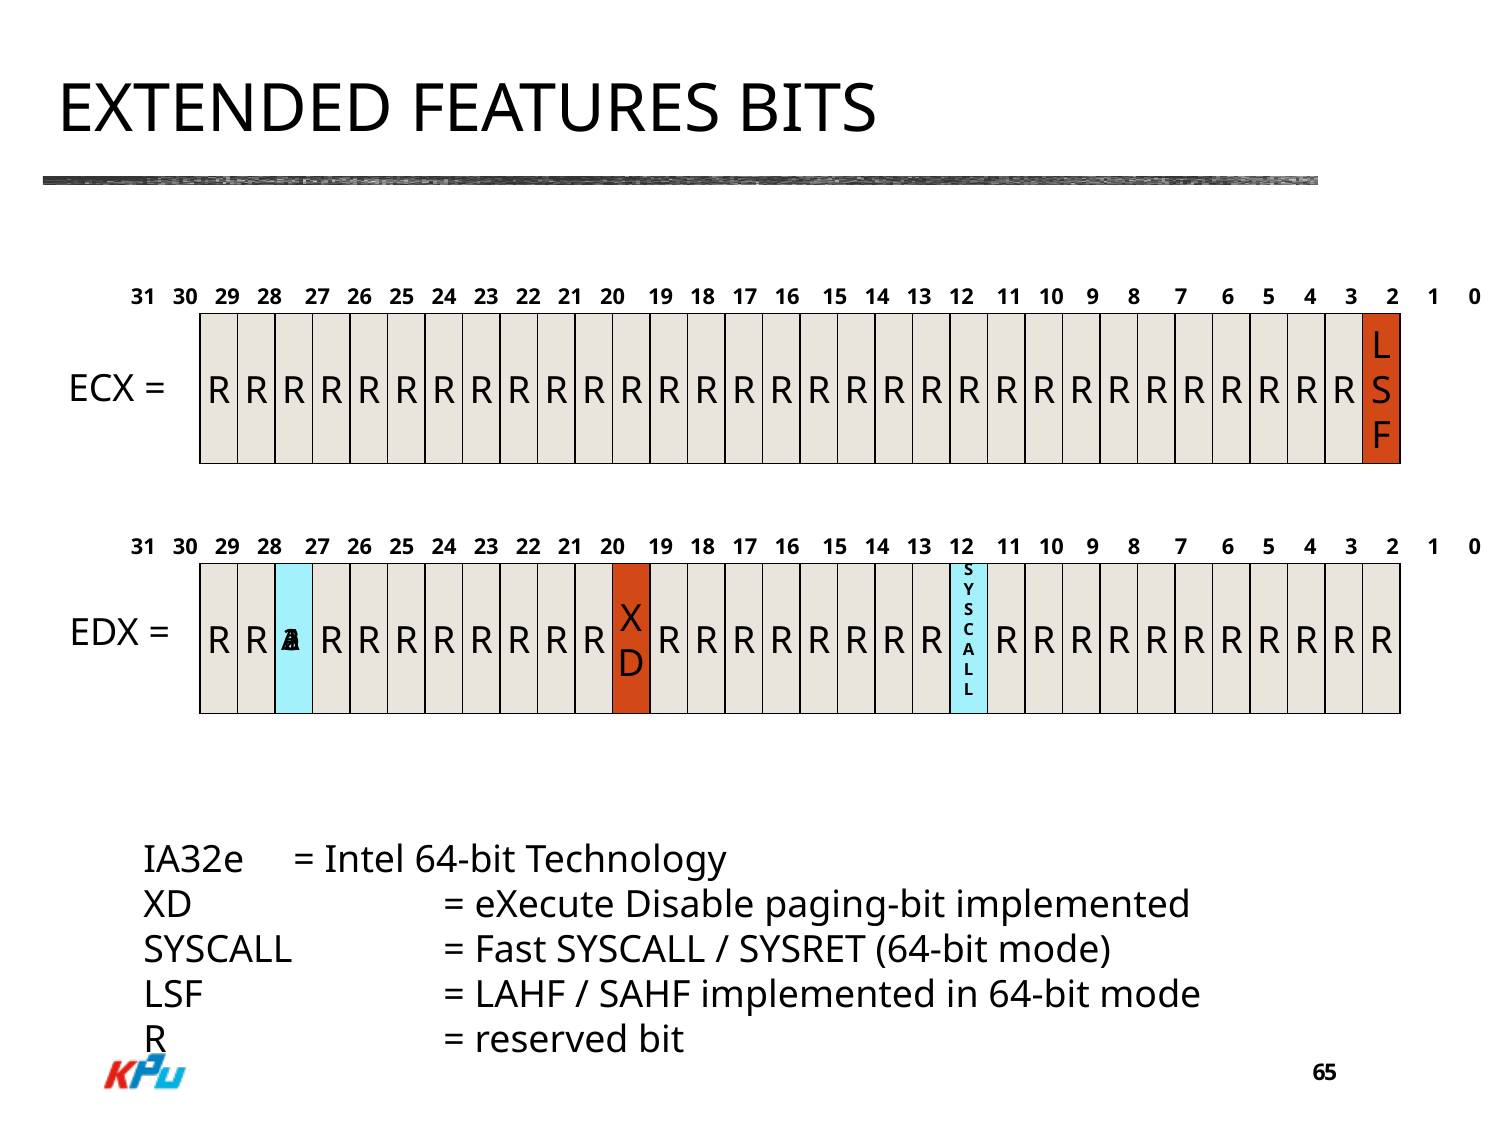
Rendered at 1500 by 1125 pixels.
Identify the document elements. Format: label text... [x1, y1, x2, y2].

picture [92, 1068, 191, 1120]
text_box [185, 275, 1420, 714]
text_box EDX = [54, 601, 184, 661]
title Extended features bits [42, 39, 1458, 182]
picture [166, 1068, 178, 1081]
text_box IA32e = Intel 64-bit Technology XD = eXecute Disable paging-bit implemented SYSCALL = Fast SYSCALL / SYSRET (64-bit mode) LSF = LAHF / SAHF implemented in 64-bit mode R = reserved bit [0, 827, 1217, 1068]
slide_number 65 [1149, 1042, 1500, 1103]
text_box ECX = [53, 356, 181, 417]
